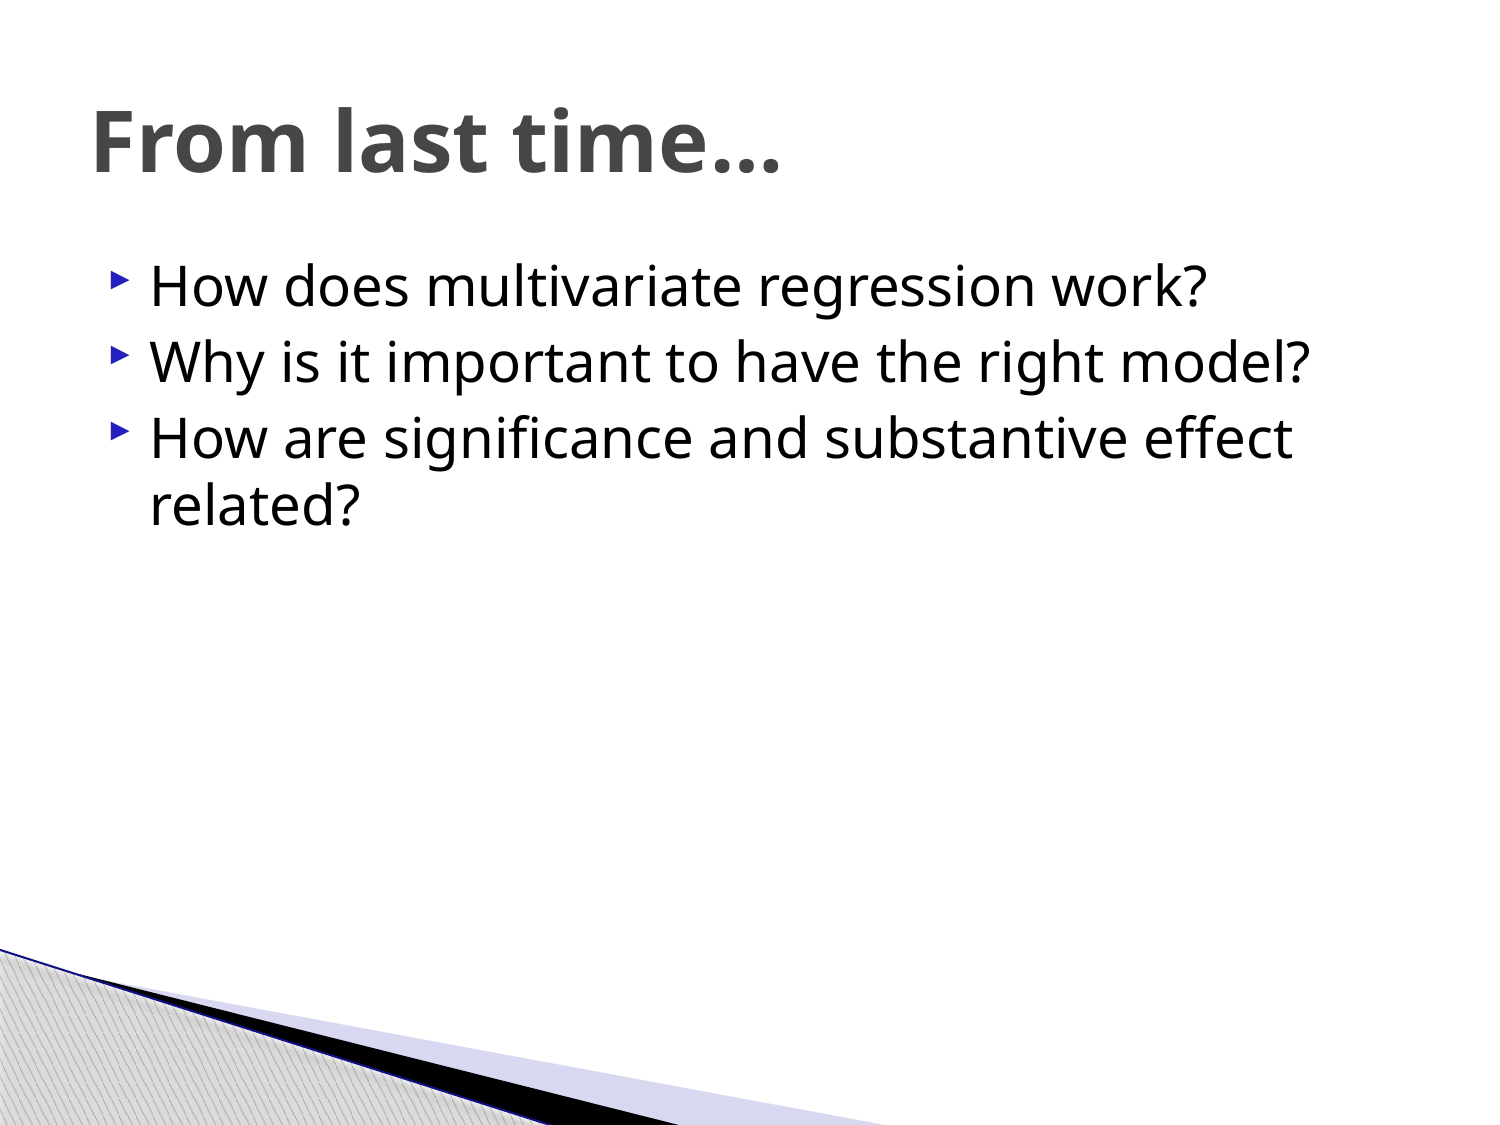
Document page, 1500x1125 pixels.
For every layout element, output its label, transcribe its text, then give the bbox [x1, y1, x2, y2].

title From last time… [75, 45, 1425, 233]
list How does multivariate regression work? Why is it important to have the right model? How are significance and substantive effect related? [75, 243, 1425, 986]
